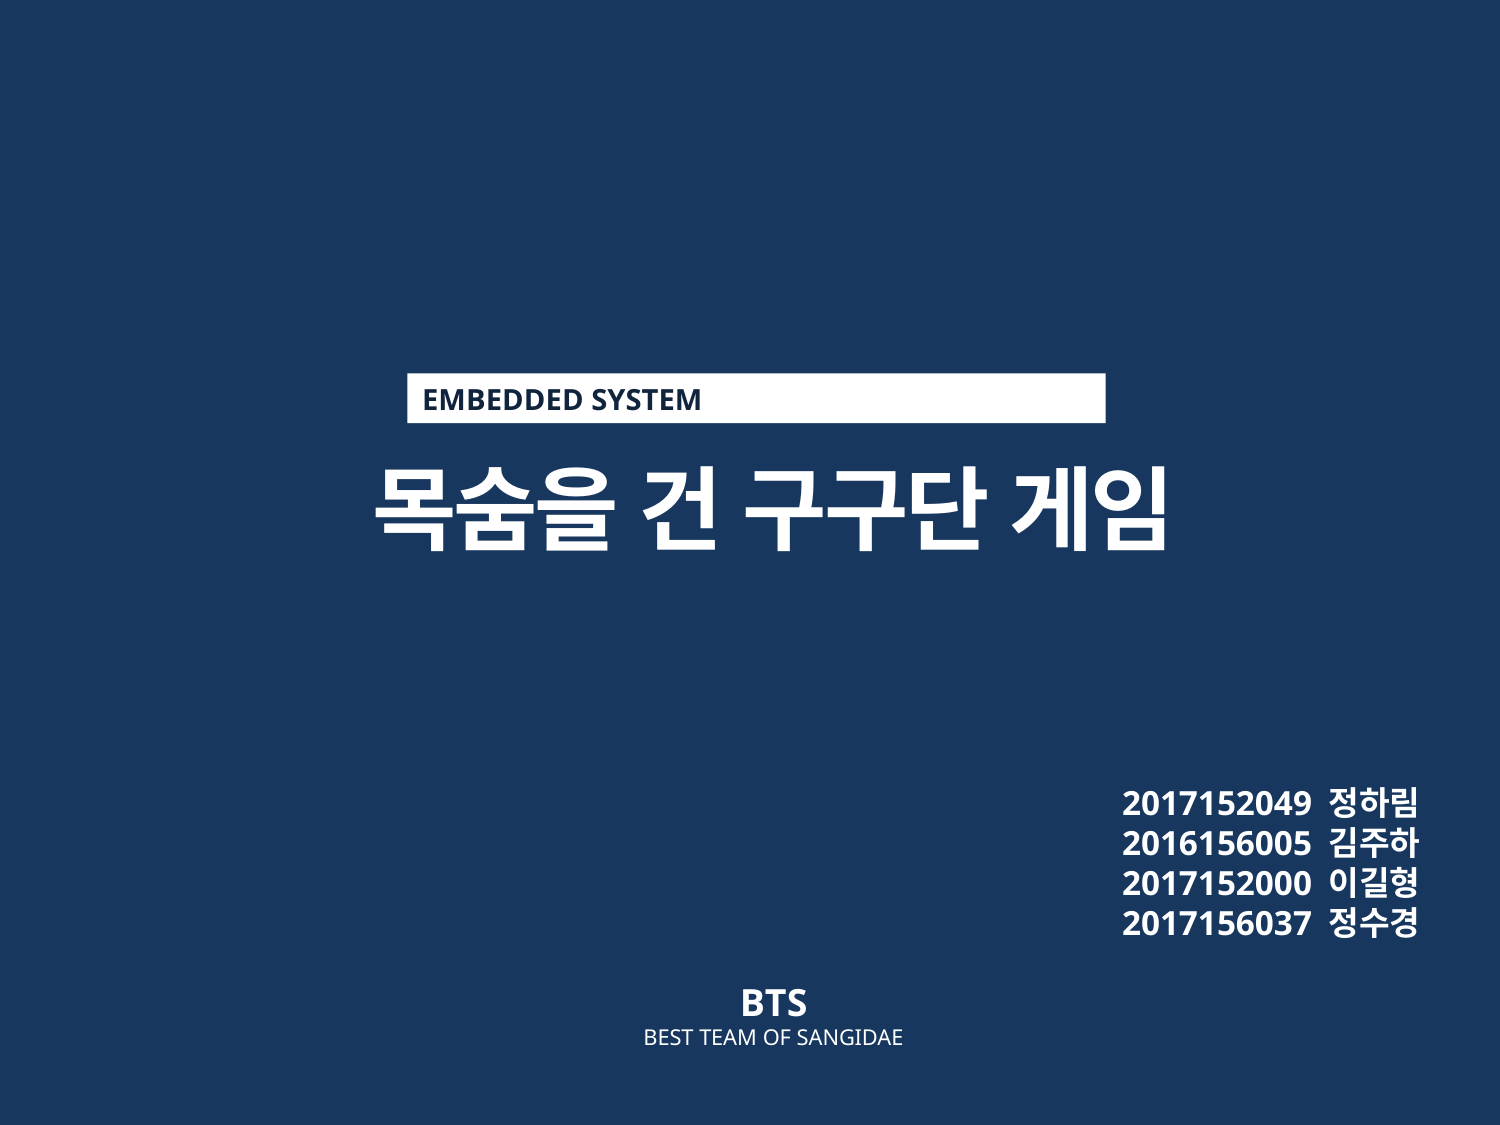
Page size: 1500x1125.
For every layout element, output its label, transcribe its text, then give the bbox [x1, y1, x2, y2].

text_box 목숨을 건 구구단 게임 [265, 444, 1235, 569]
text_box EMBEDDED SYSTEM [407, 373, 1106, 424]
text_box 2017152049 정하림 2016156005 김주하 2017152000 이길형 2017156037 정수경 [986, 775, 1436, 950]
text_box BTS BEST TEAM OF SANGIDAE [478, 971, 1069, 1058]
